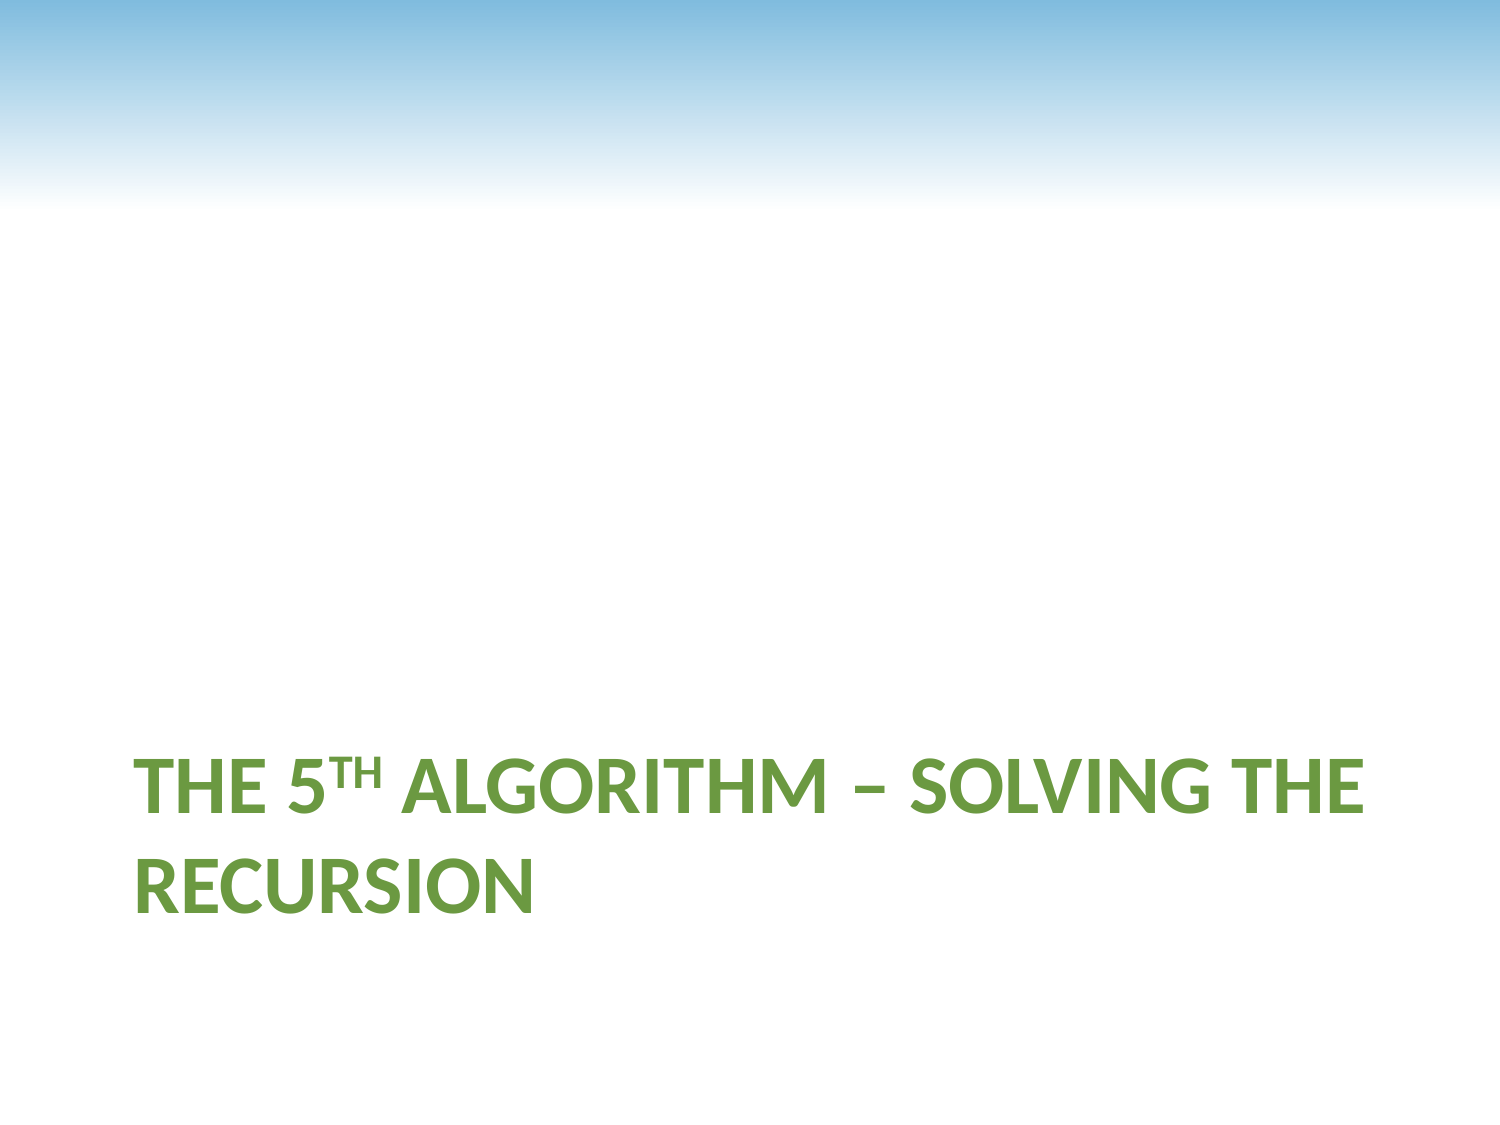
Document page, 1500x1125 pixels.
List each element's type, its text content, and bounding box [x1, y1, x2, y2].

title The 5th Algorithm – solving the recursion [118, 722, 1394, 947]
